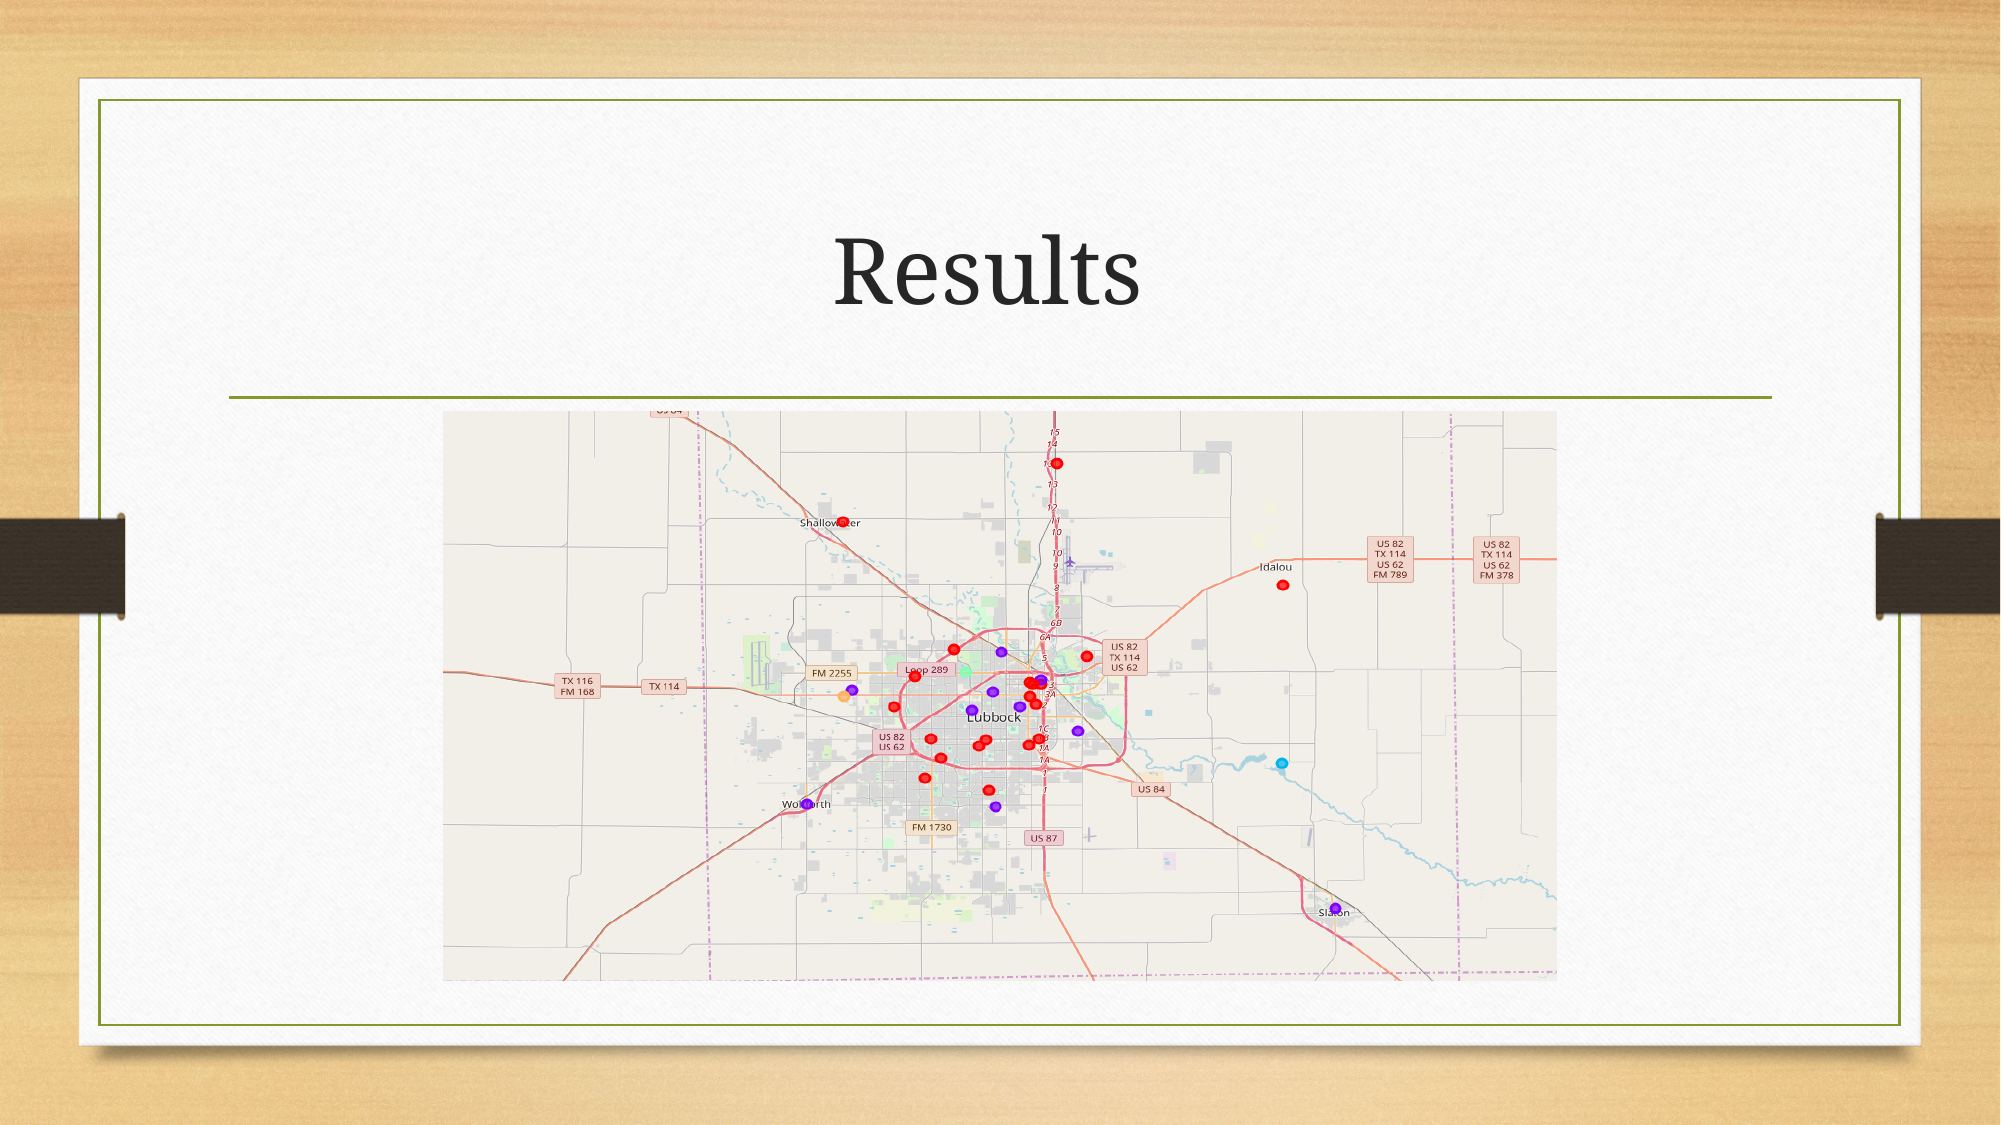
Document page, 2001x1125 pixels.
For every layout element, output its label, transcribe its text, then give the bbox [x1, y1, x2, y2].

picture [0, 0, 2001, 1125]
title Results [212, 161, 1788, 375]
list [443, 411, 1557, 981]
